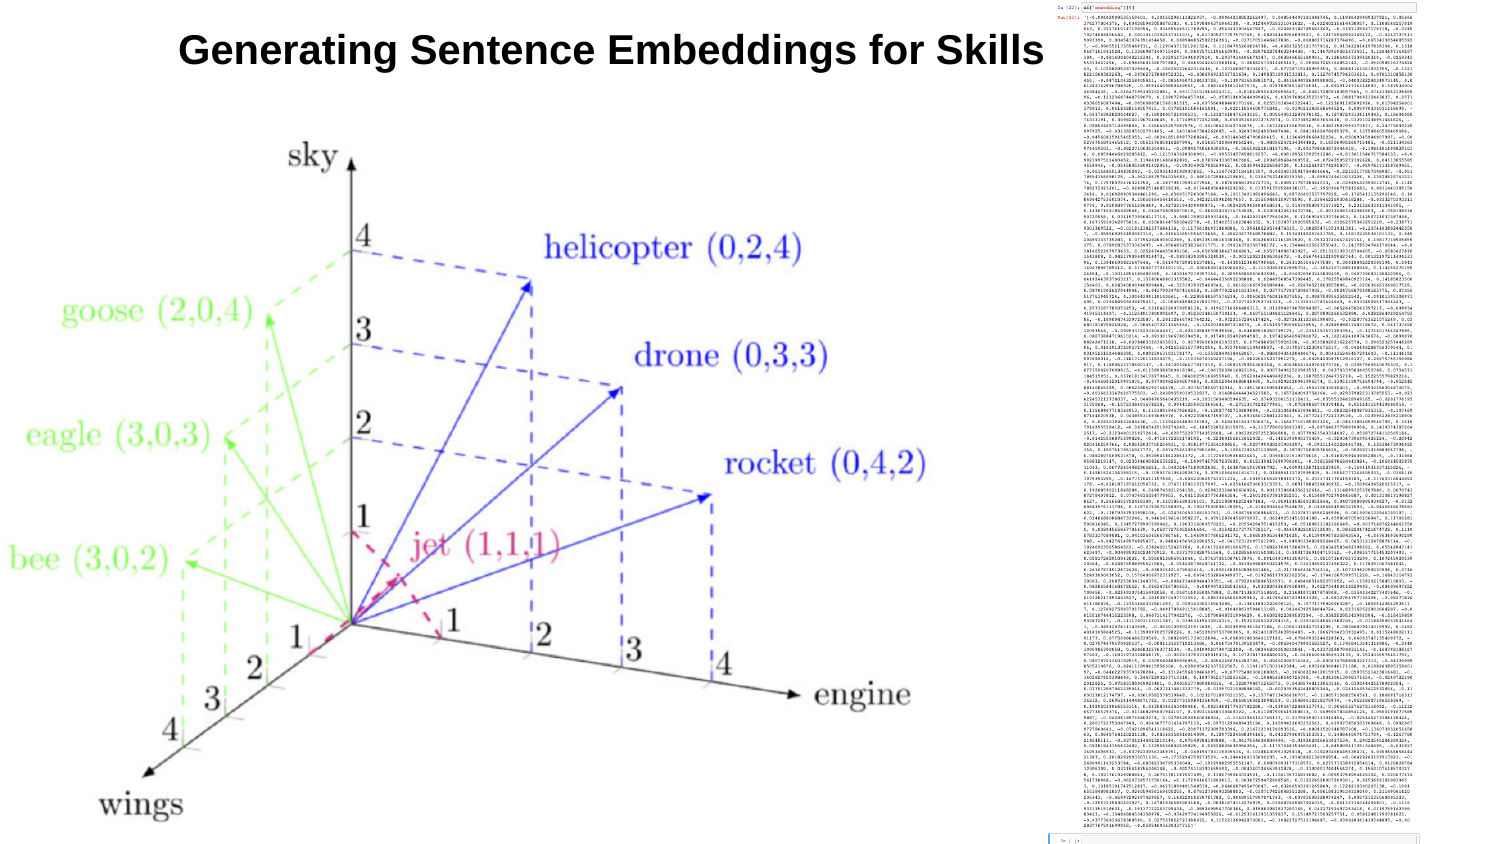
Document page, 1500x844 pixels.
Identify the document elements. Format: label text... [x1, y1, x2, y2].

picture [0, 128, 945, 827]
text_box Generating Sentence Embeddings for Skills [163, 0, 1040, 88]
picture [1042, 0, 1422, 844]
